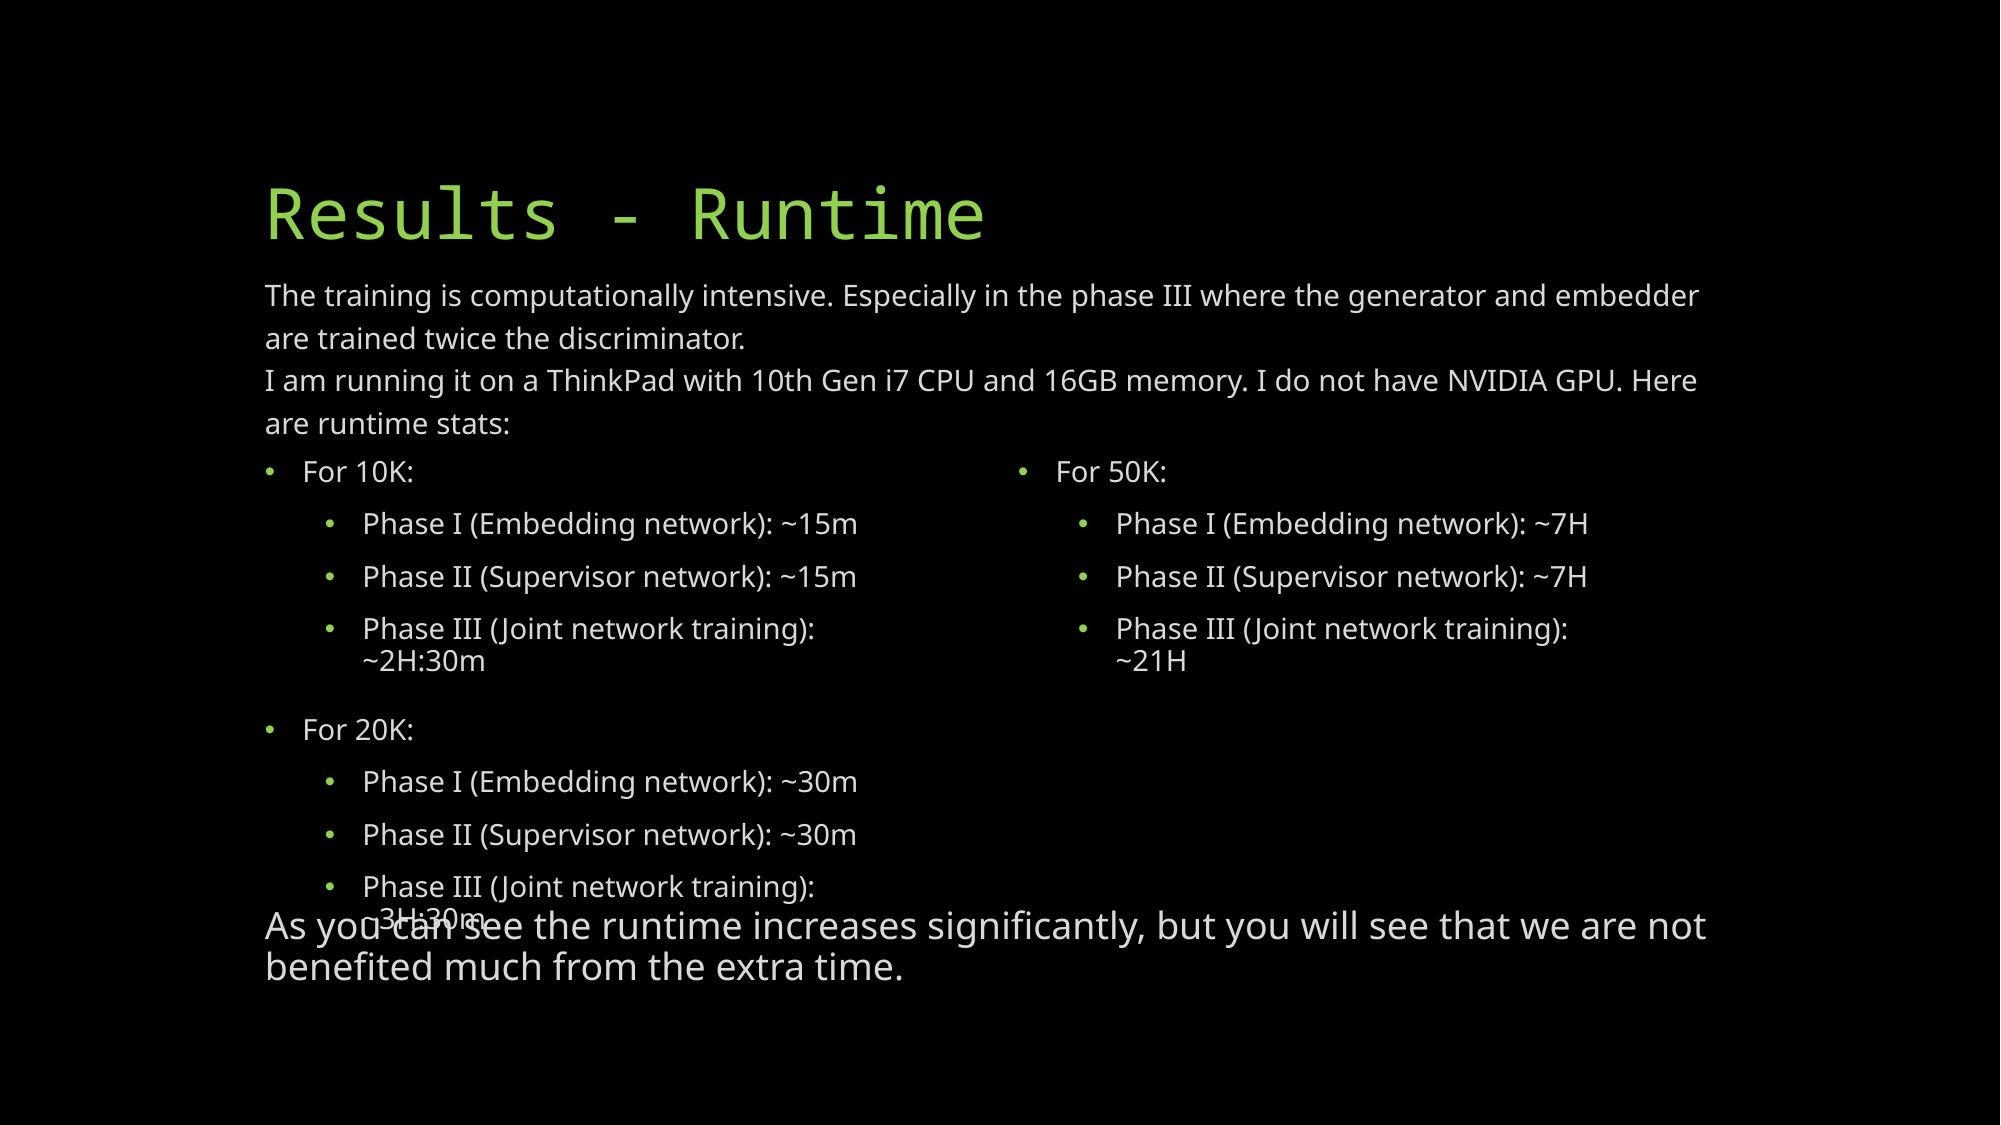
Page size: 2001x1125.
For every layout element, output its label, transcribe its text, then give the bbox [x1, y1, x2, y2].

text_box For 50K: Phase I (Embedding network): ~7H Phase II (Supervisor network): ~7H Phase III (Joint network training): ~21H [1003, 450, 1616, 900]
list The training is computationally intensive. Especially in the phase III where the generator and embedder are trained twice the discriminator. I am running it on a ThinkPad with 10th Gen i7 CPU and 16GB memory. I do not have NVIDIA GPU. Here are runtime stats: [249, 262, 1750, 450]
text_box As you can see the runtime increases significantly, but you will see that we are not benefited much from the extra time. [249, 900, 1750, 1013]
title Results - Runtime [249, 75, 1750, 262]
text_box For 10K: Phase I (Embedding network): ~15m Phase II (Supervisor network): ~15m Phase III (Joint network training): ~2H:30m For 20K: Phase I (Embedding network): ~30m Phase II (Supervisor network): ~30m Phase III (Joint network training): ~3H:30m [249, 450, 913, 900]
